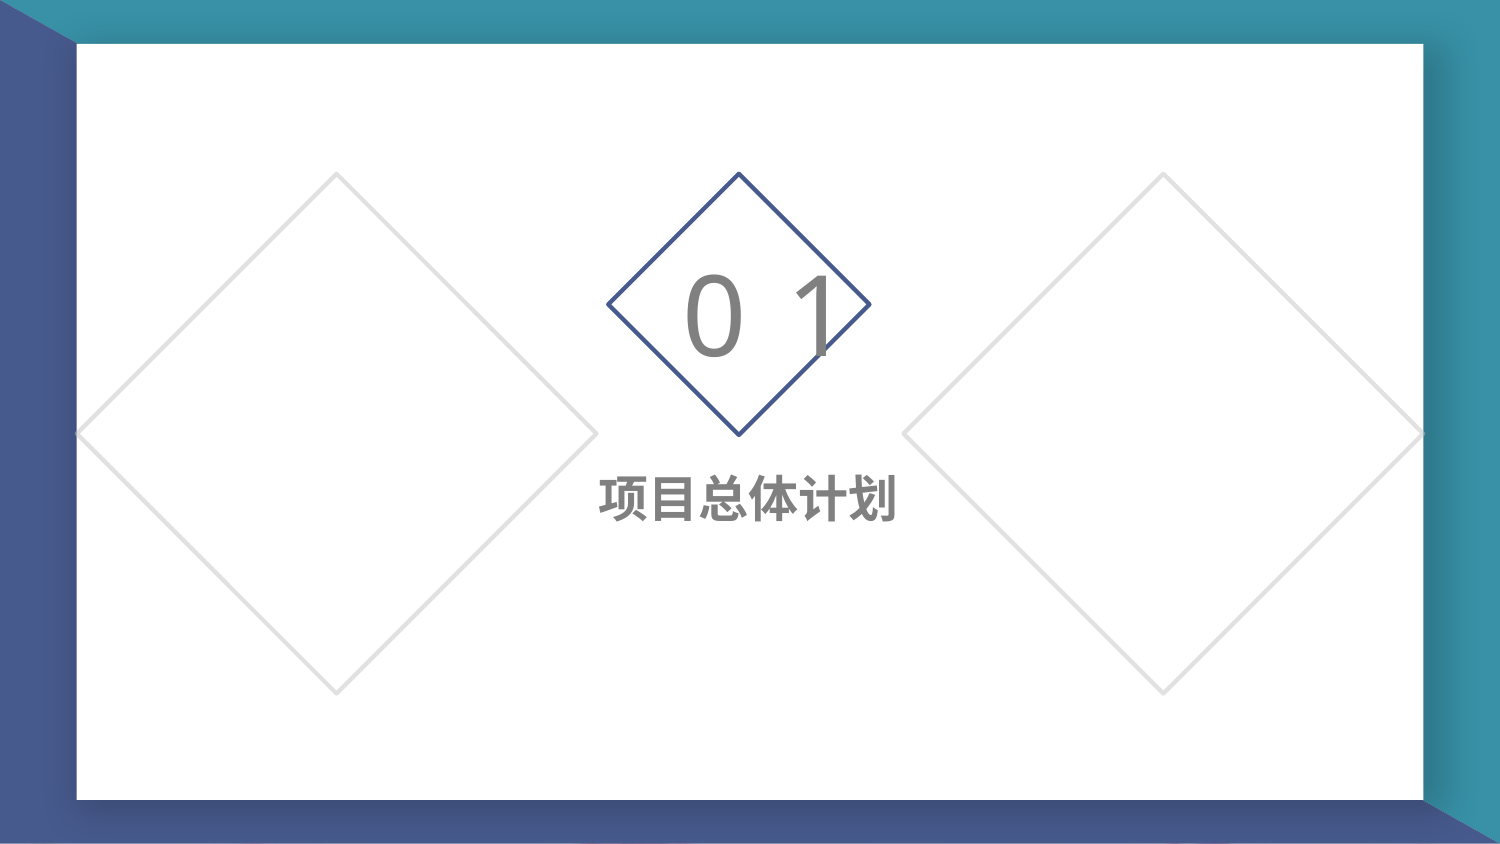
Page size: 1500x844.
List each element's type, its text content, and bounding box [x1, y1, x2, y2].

text_box 项目总体计划 [598, 467, 993, 528]
text_box [673, 171, 805, 236]
text_box [74, 171, 599, 696]
text_box [606, 242, 667, 367]
text_box [901, 171, 1426, 696]
text_box 0 1 [667, 236, 988, 387]
text_box [687, 387, 790, 438]
